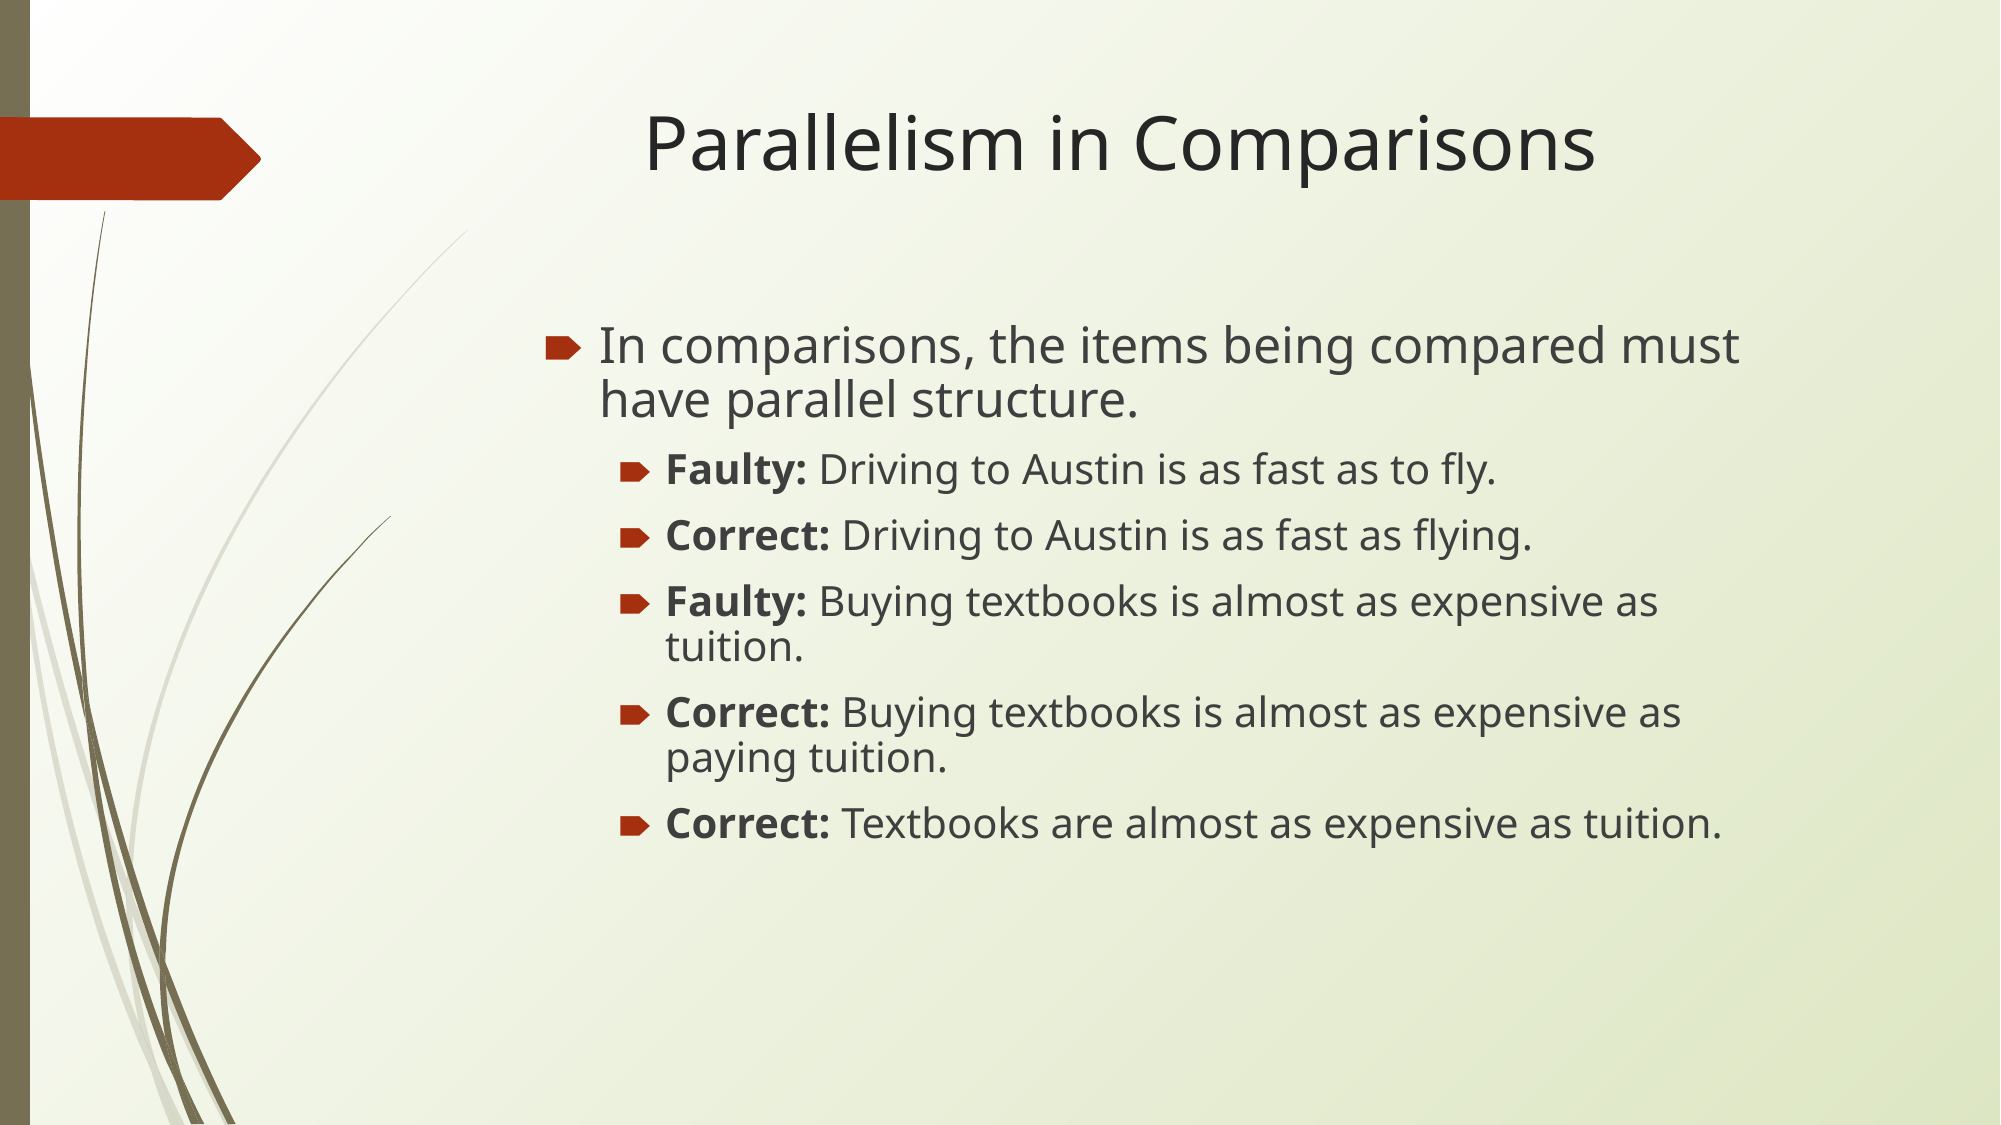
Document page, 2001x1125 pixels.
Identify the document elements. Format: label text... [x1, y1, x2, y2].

title Parallelism in Comparisons [628, 87, 1690, 298]
list In comparisons, the items being compared must have parallel structure. Faulty: Driving to Austin is as fast as to fly. Correct: Driving to Austin is as fast as flying. Faulty: Buying textbooks is almost as expensive as tuition. Correct: Buying textbooks is almost as expensive as paying tuition. Correct: Textbooks are almost as expensive as tuition. [528, 312, 1791, 963]
